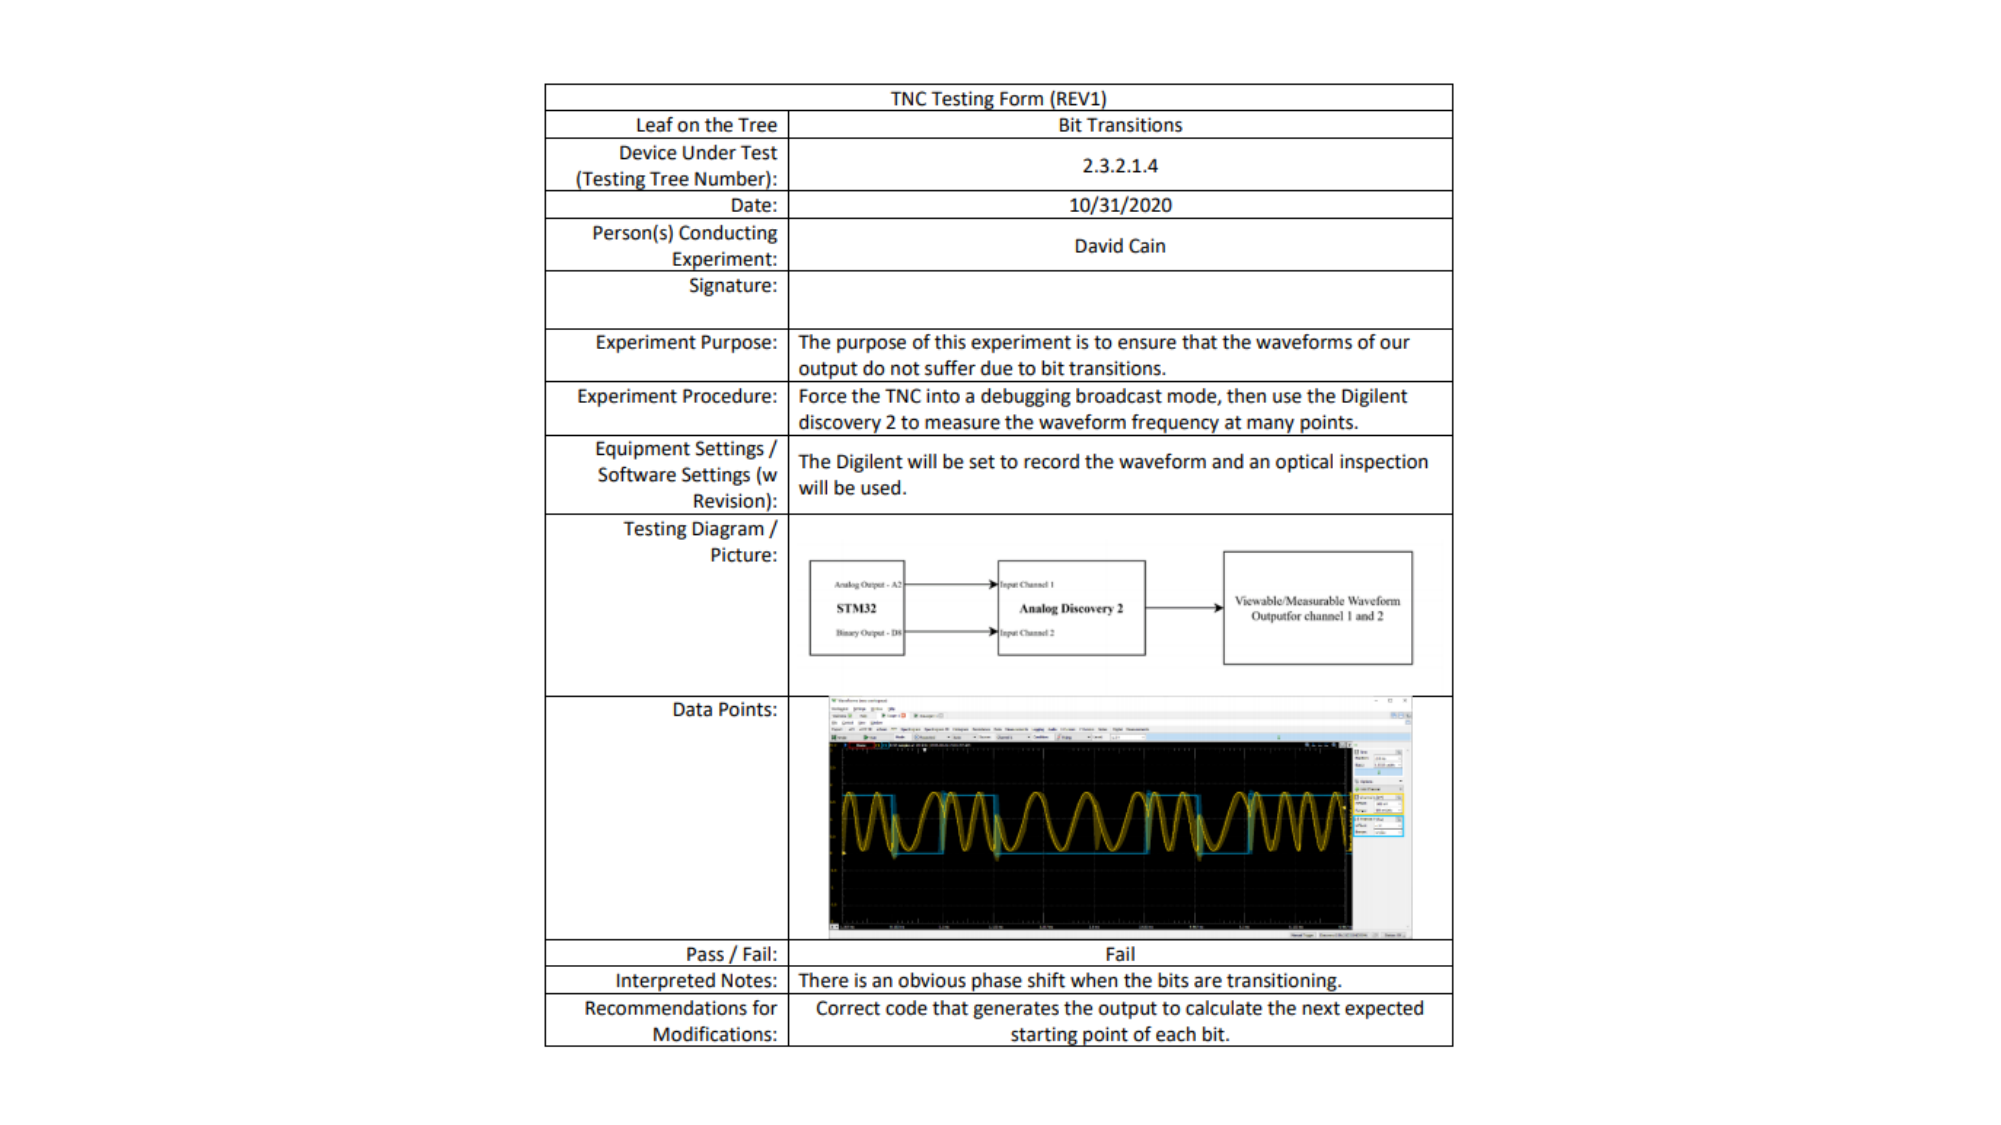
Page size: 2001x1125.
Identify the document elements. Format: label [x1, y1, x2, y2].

list [538, 75, 1461, 1050]
